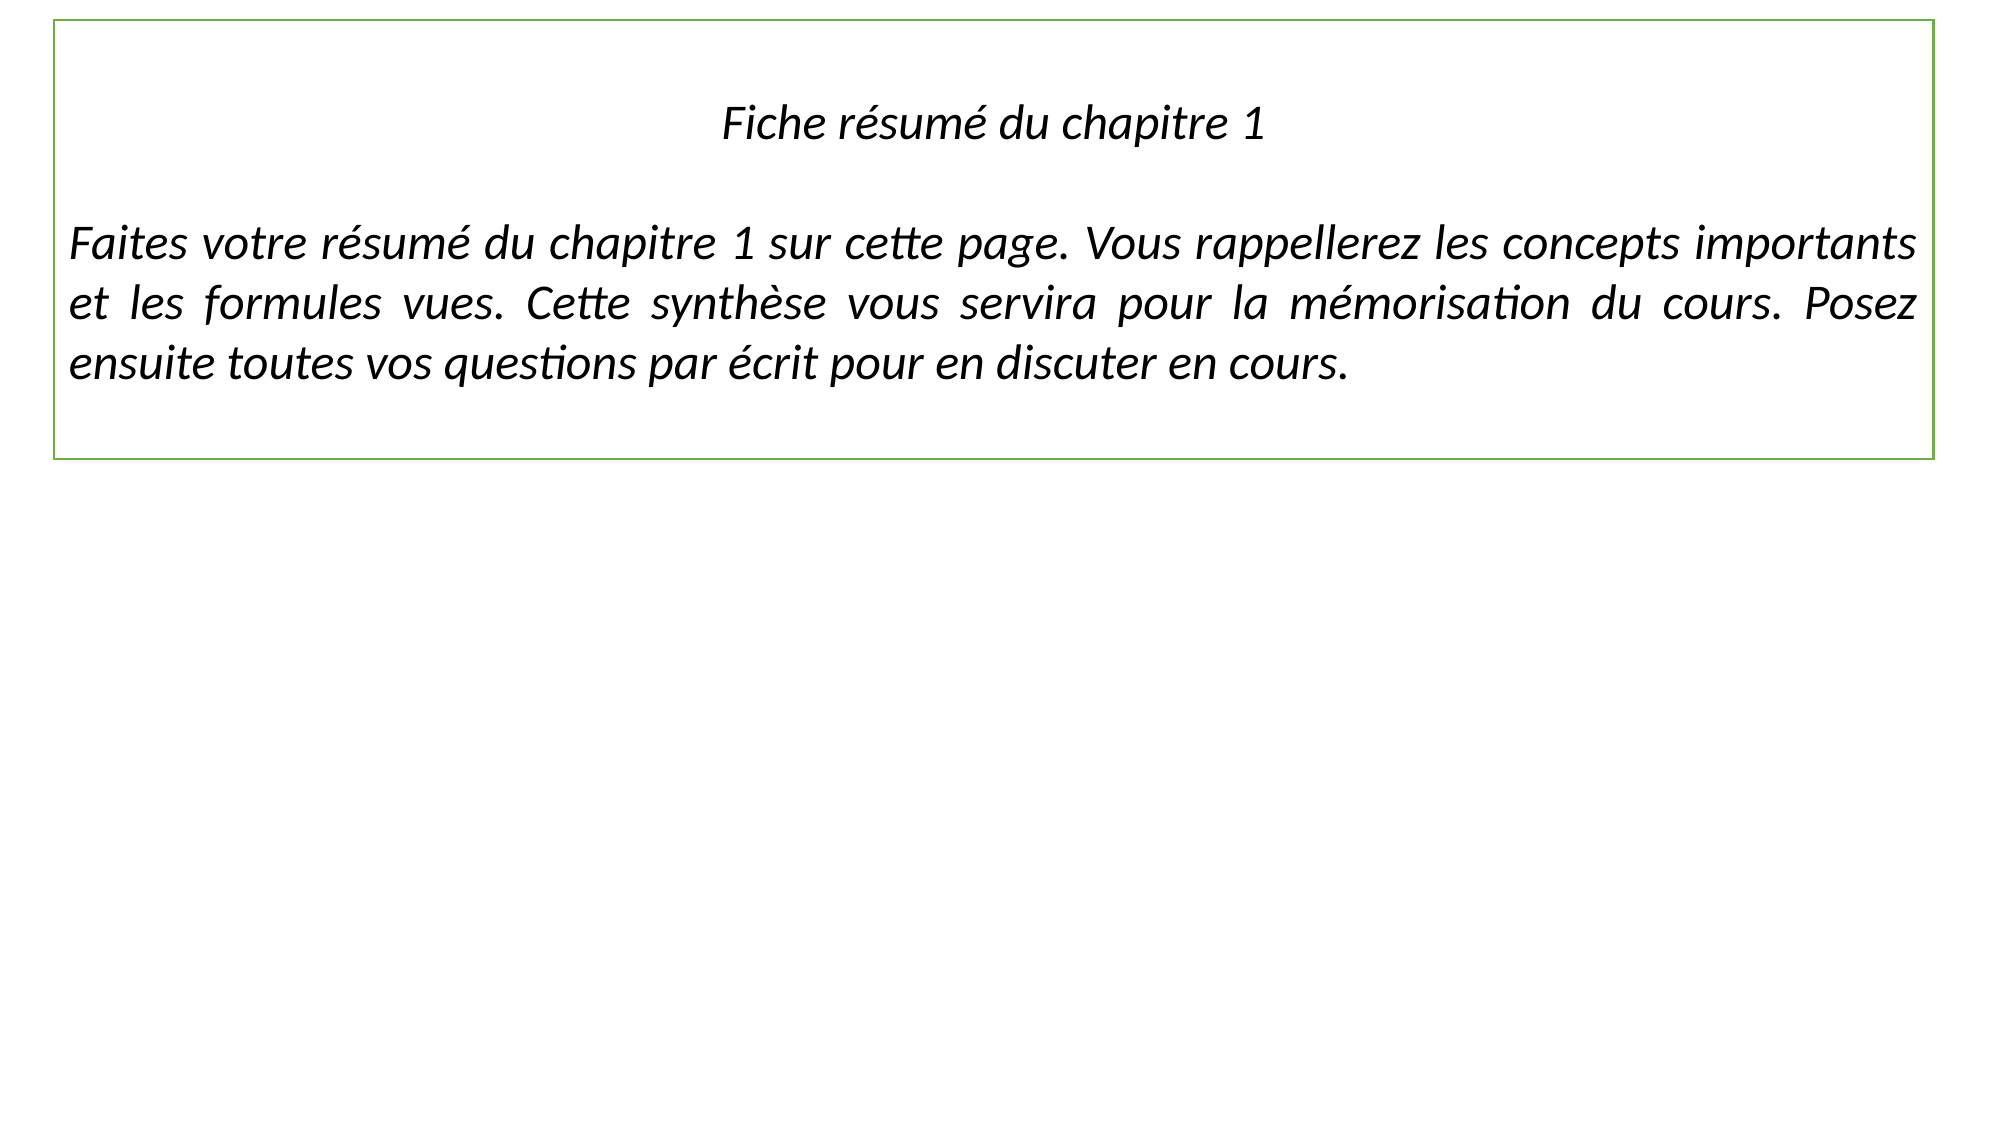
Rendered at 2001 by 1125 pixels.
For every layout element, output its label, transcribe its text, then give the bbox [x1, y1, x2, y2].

text_box Fiche résumé du chapitre 1 Faites votre résumé du chapitre 1 sur cette page. Vous rappellerez les concepts importants et les formules vues. Cette synthèse vous servira pour la mémorisation du cours. Posez ensuite toutes vos questions par écrit pour en discuter en cours. [53, 19, 1935, 460]
